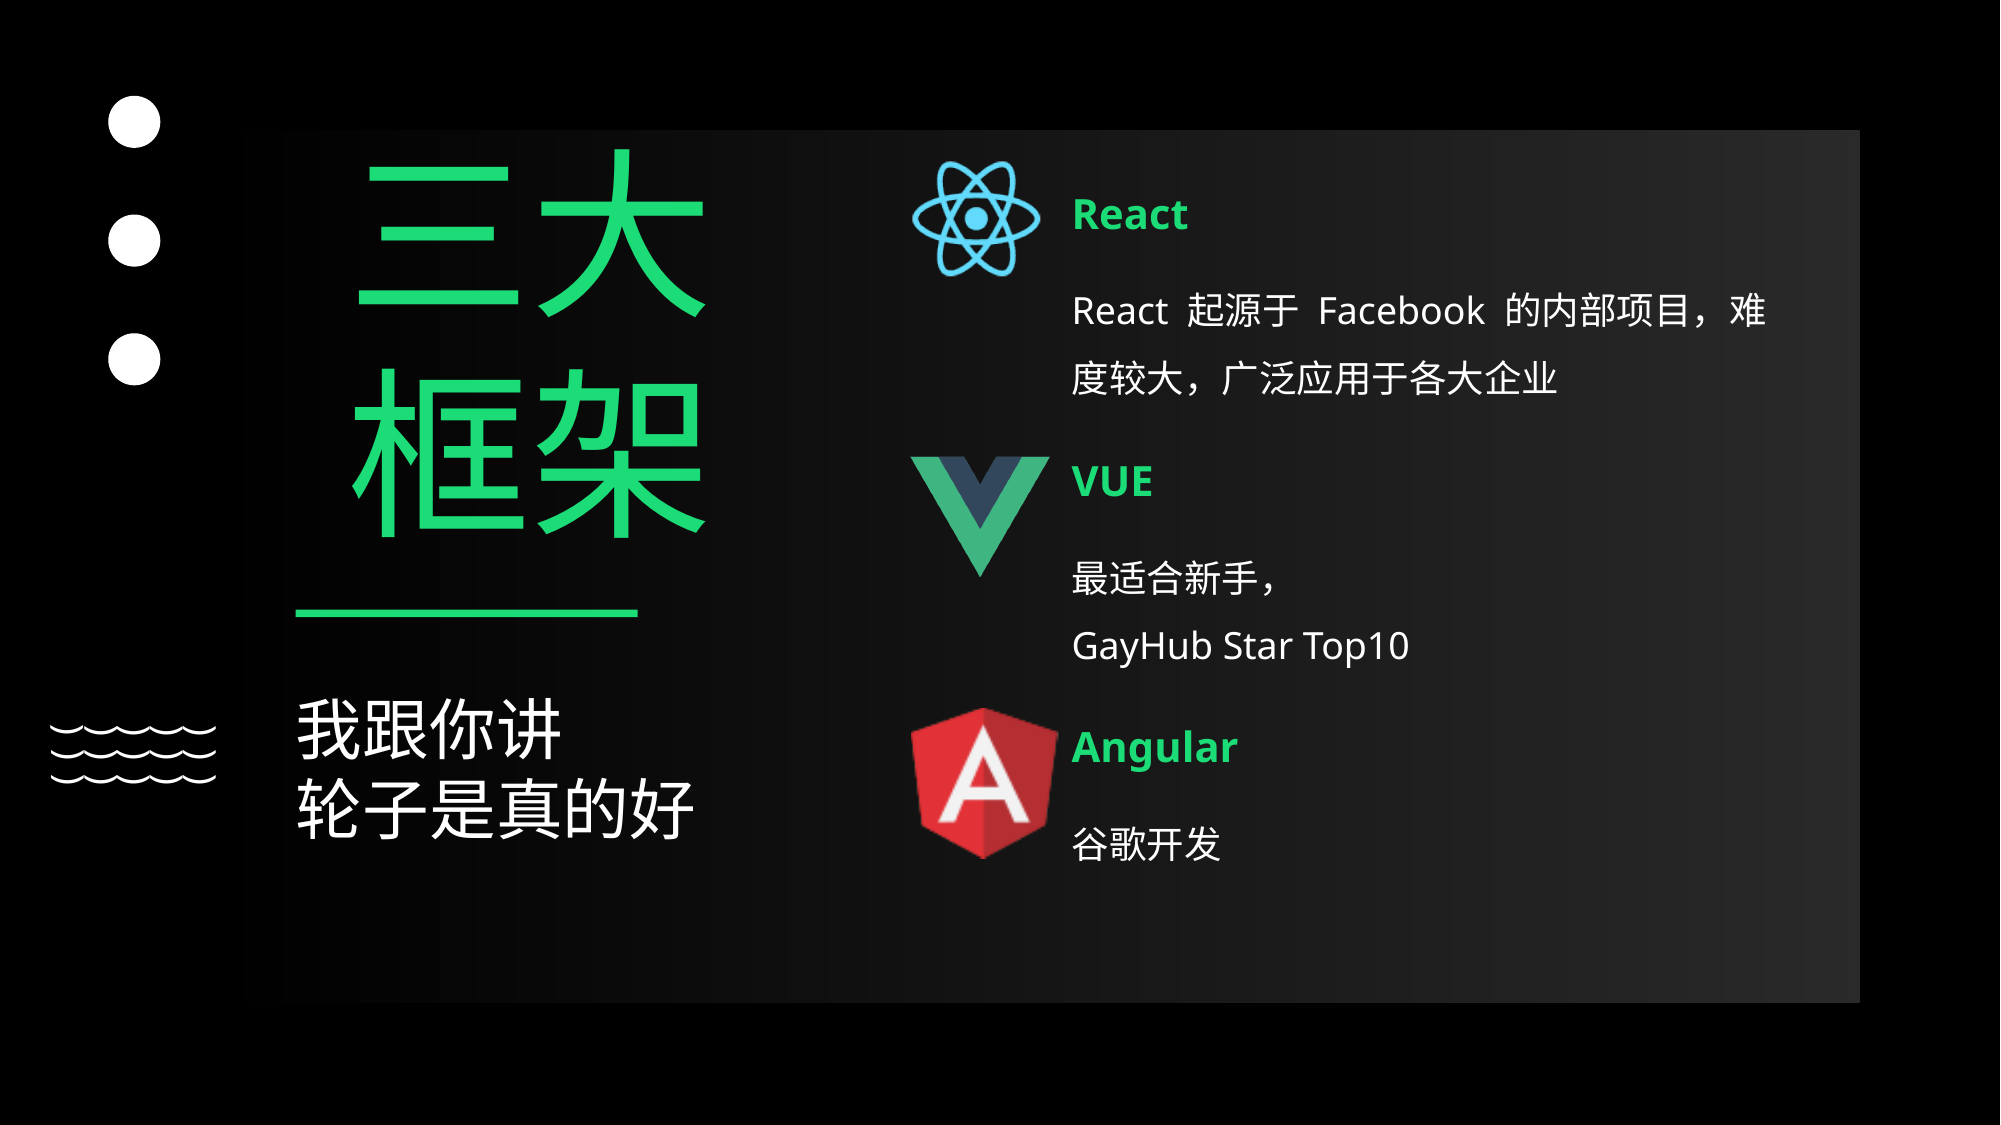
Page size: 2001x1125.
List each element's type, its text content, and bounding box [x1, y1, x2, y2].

text_box 三大 框架 [225, 113, 837, 568]
picture [911, 708, 1071, 859]
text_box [32, 708, 226, 801]
text_box [294, 609, 639, 618]
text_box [108, 95, 161, 386]
text_box React 起源于 Facebook 的内部项目，难度较大，广泛应用于各大企业 [1056, 257, 1811, 408]
text_box [224, 129, 1860, 1004]
text_box React [1056, 180, 1409, 246]
text_box VUE [1056, 447, 1409, 513]
text_box 我跟你讲 轮子是真的好 [280, 680, 952, 855]
text_box 最适合新手， GayHub Star Top10 [1056, 524, 1811, 675]
picture [910, 159, 1043, 279]
text_box Angular [1071, 713, 1409, 779]
text_box 谷歌开发 [1056, 790, 1811, 874]
picture [910, 447, 1050, 587]
